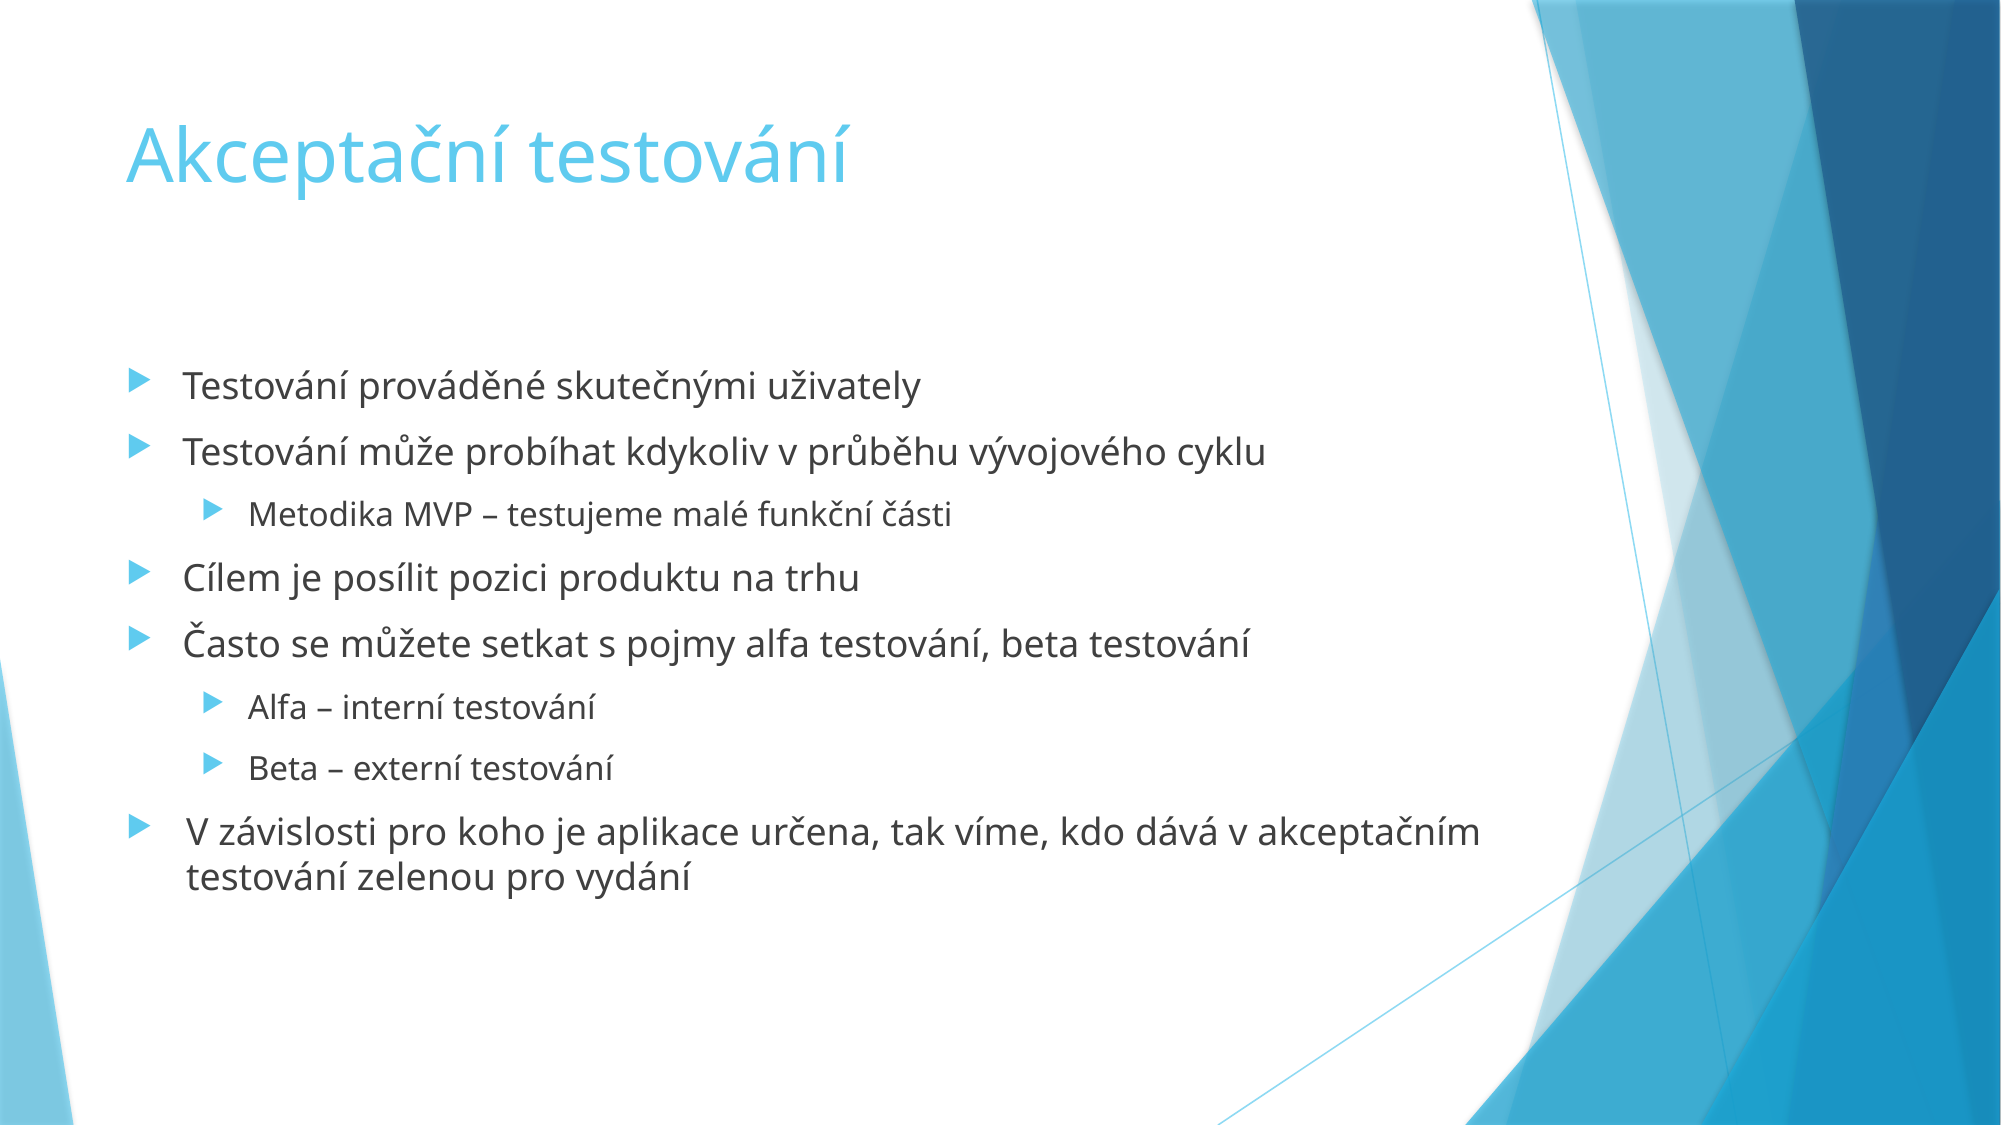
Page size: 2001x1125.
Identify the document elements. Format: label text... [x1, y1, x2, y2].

title Akceptační testování [111, 99, 1522, 317]
list Testování prováděné skutečnými uživately Testování může probíhat kdykoliv v průběhu vývojového cyklu Metodika MVP – testujeme malé funkční části Cílem je posílit pozici produktu na trhu Často se můžete setkat s pojmy alfa testování, beta testování Alfa – interní testování Beta – externí testování V závislosti pro koho je aplikace určena, tak víme, kdo dává v akceptačním testování zelenou pro vydání [111, 354, 1522, 992]
